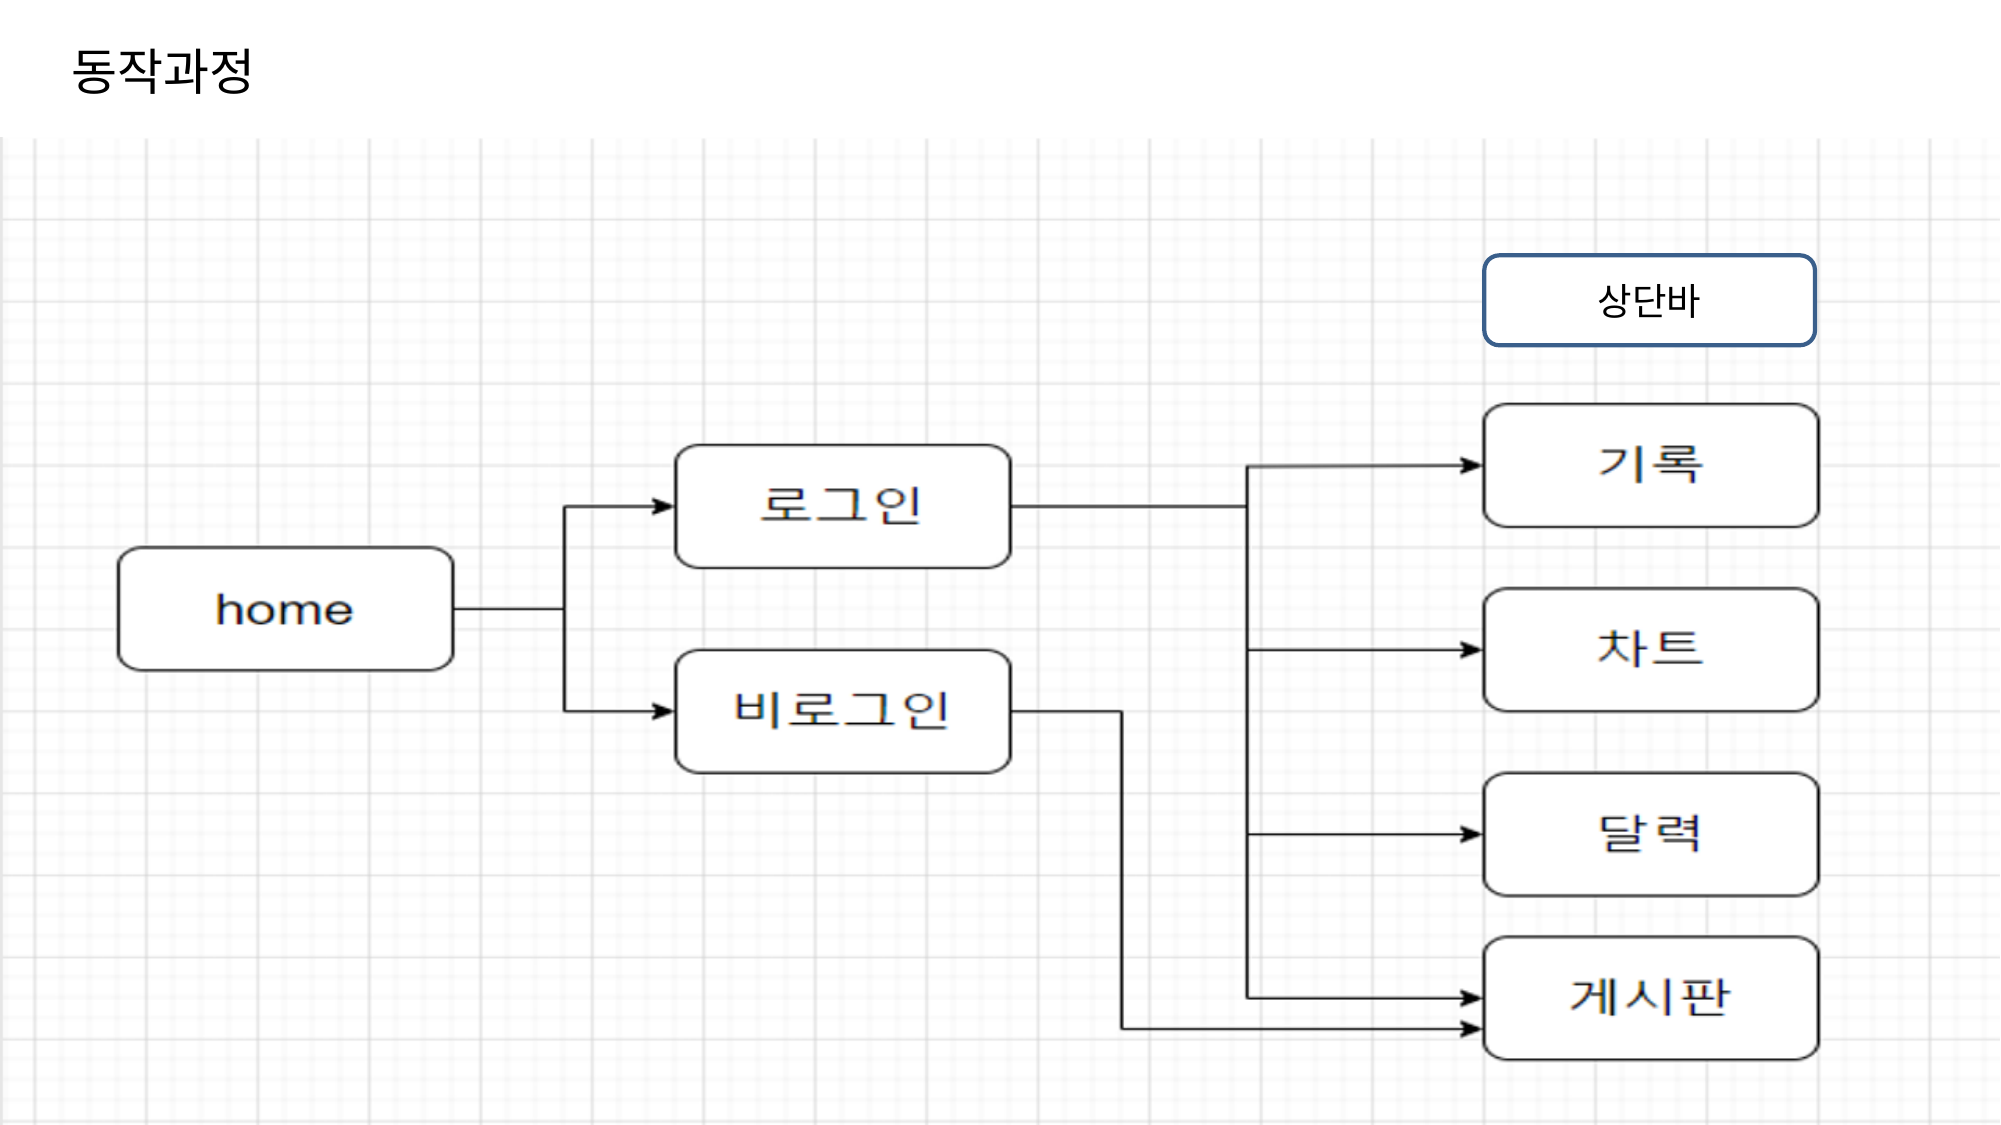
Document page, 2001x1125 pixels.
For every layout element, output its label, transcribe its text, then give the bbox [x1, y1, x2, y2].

title 동작과정 [0, 0, 1800, 134]
picture [0, 136, 2000, 1125]
